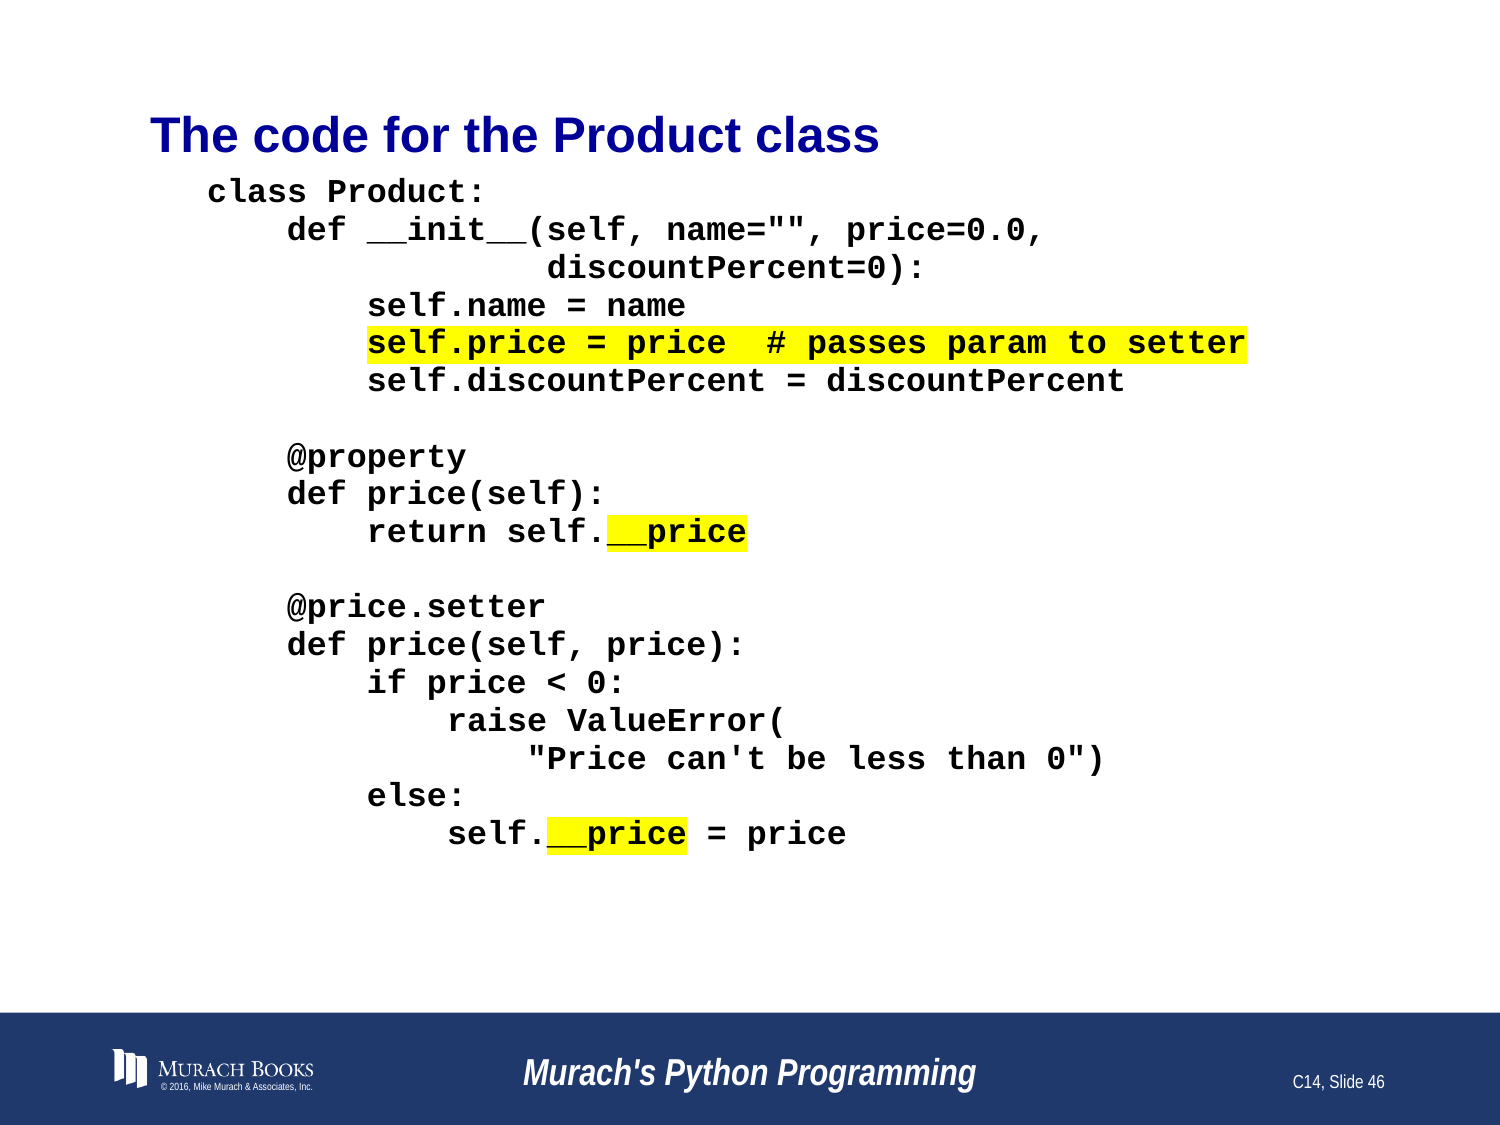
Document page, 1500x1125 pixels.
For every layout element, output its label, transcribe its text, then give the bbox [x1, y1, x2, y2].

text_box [149, 174, 1350, 855]
slide_number Murach's Python Programming [463, 1025, 1050, 1100]
title The code for the Product class [150, 102, 1350, 164]
footer © 2016, Mike Murach & Associates, Inc. [12, 1025, 463, 1100]
slide_number C14, Slide 46 [1087, 1025, 1400, 1100]
